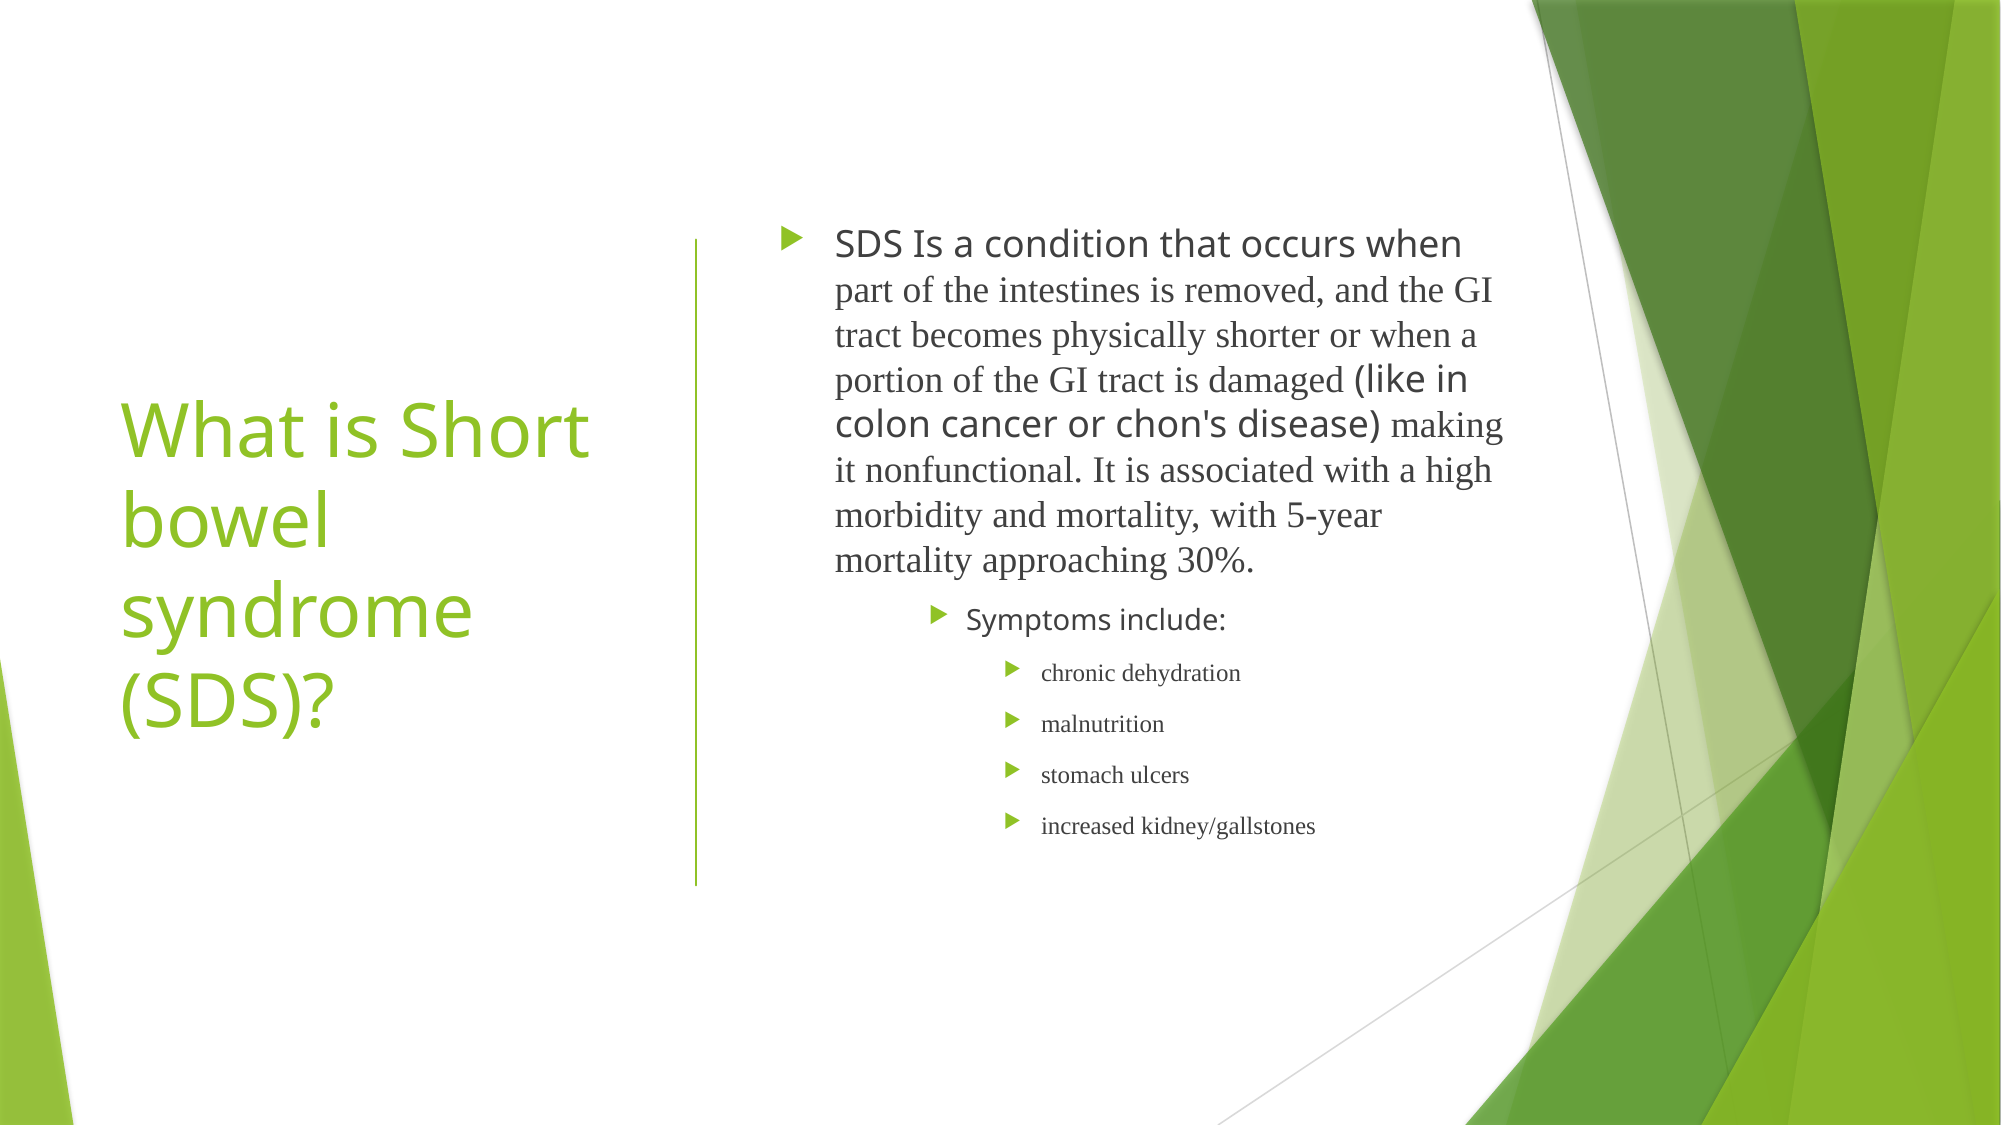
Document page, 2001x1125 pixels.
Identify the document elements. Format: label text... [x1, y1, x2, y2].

title What is Short bowel syndrome (SDS)? [105, 133, 658, 991]
list SDS Is a condition that occurs when part of the intestines is removed, and the GI tract becomes physically shorter or when a portion of the GI tract is damaged (like in colon cancer or chon's disease) making it nonfunctional. It is associated with a high morbidity and mortality, with 5-year mortality approaching 30%. Symptoms include: chronic dehydration malnutrition stomach ulcers increased kidney/gallstones [763, 133, 1522, 991]
